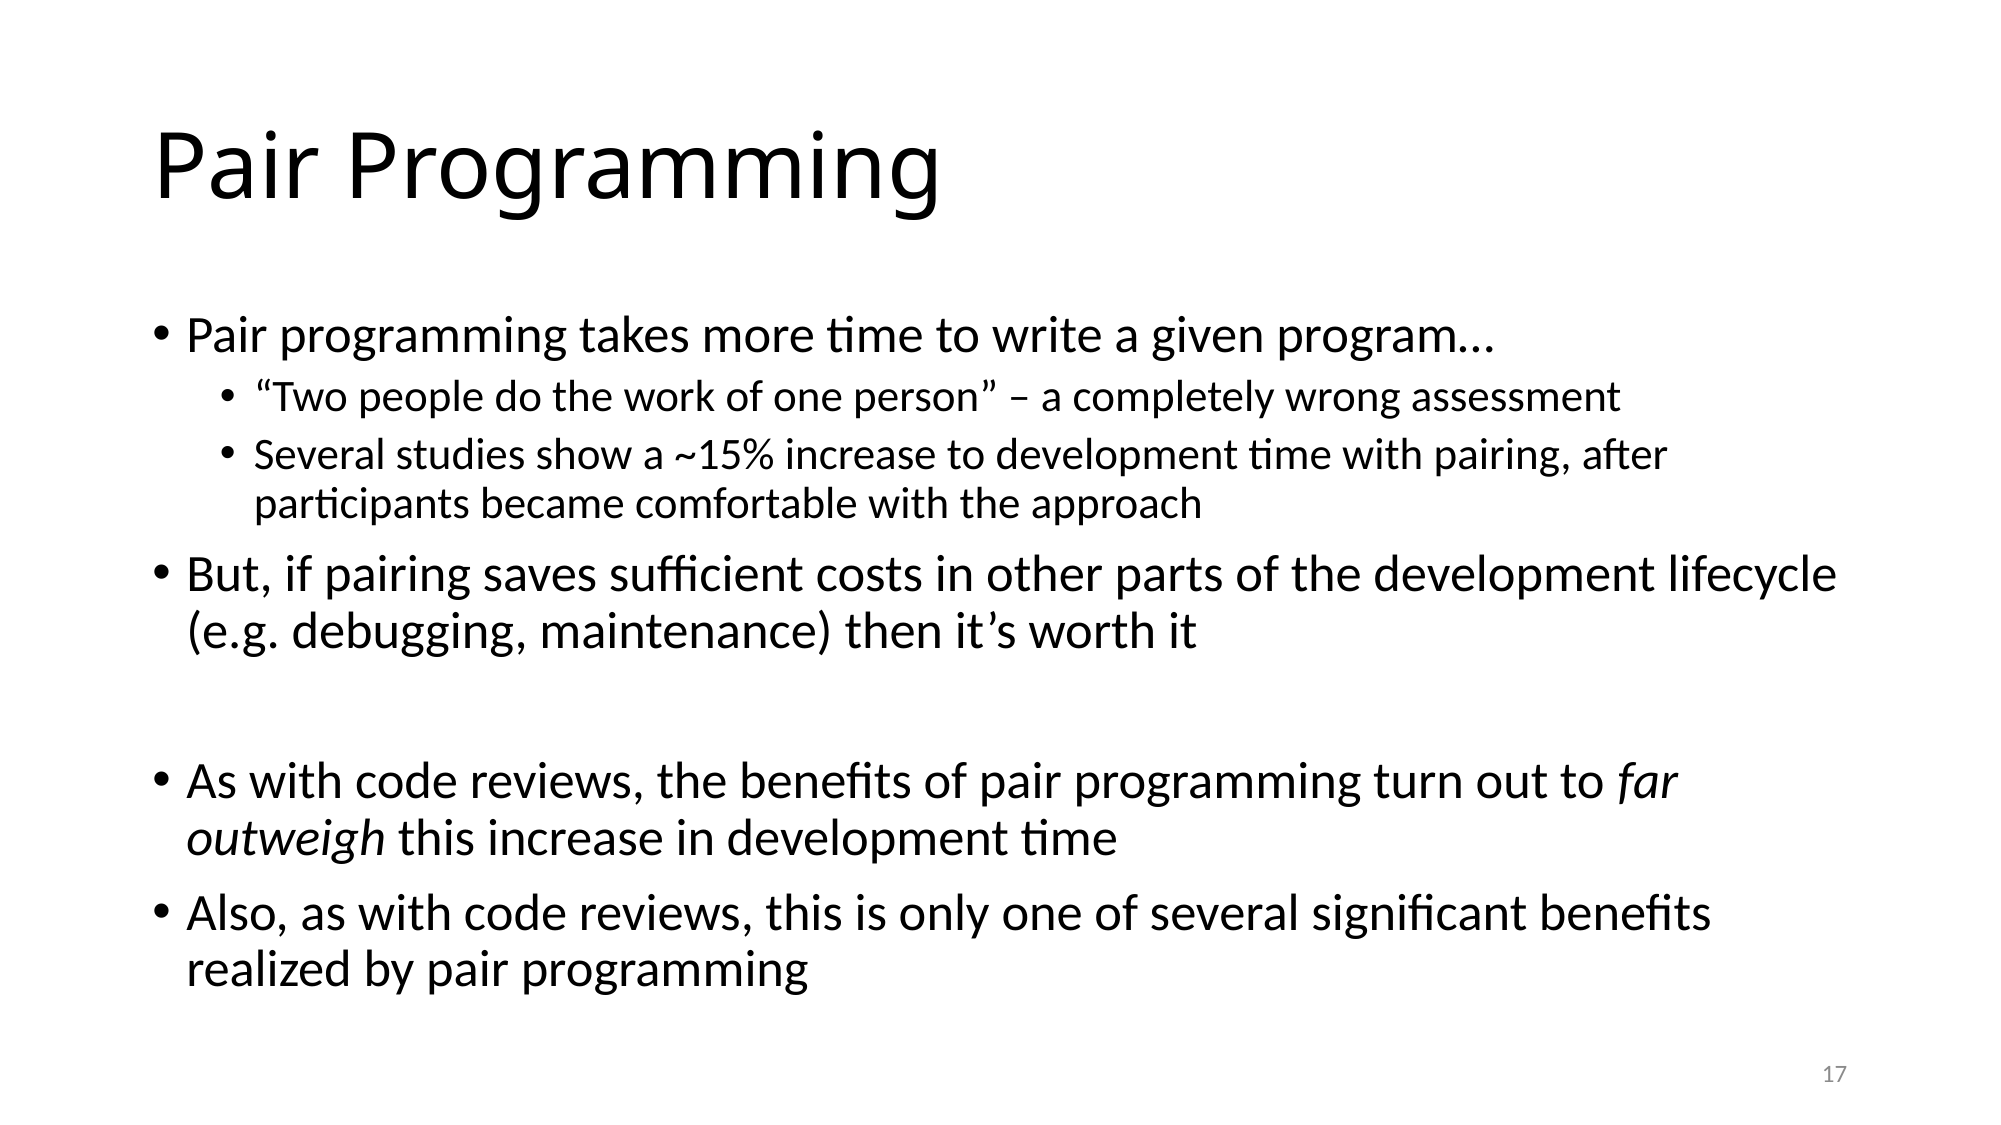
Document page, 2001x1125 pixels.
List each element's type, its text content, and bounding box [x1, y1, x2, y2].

slide_number 17 [1412, 1042, 1863, 1103]
list Pair programming takes more time to write a given program… “Two people do the work of one person” – a completely wrong assessment Several studies show a ~15% increase to development time with pairing, after participants became comfortable with the approach But, if pairing saves sufficient costs in other parts of the development lifecycle (e.g. debugging, maintenance) then it’s worth it As with code reviews, the benefits of pair programming turn out to far outweigh this increase in development time Also, as with code reviews, this is only one of several significant benefits realized by pair programming [137, 299, 1863, 1014]
title Pair Programming [137, 59, 1863, 278]
